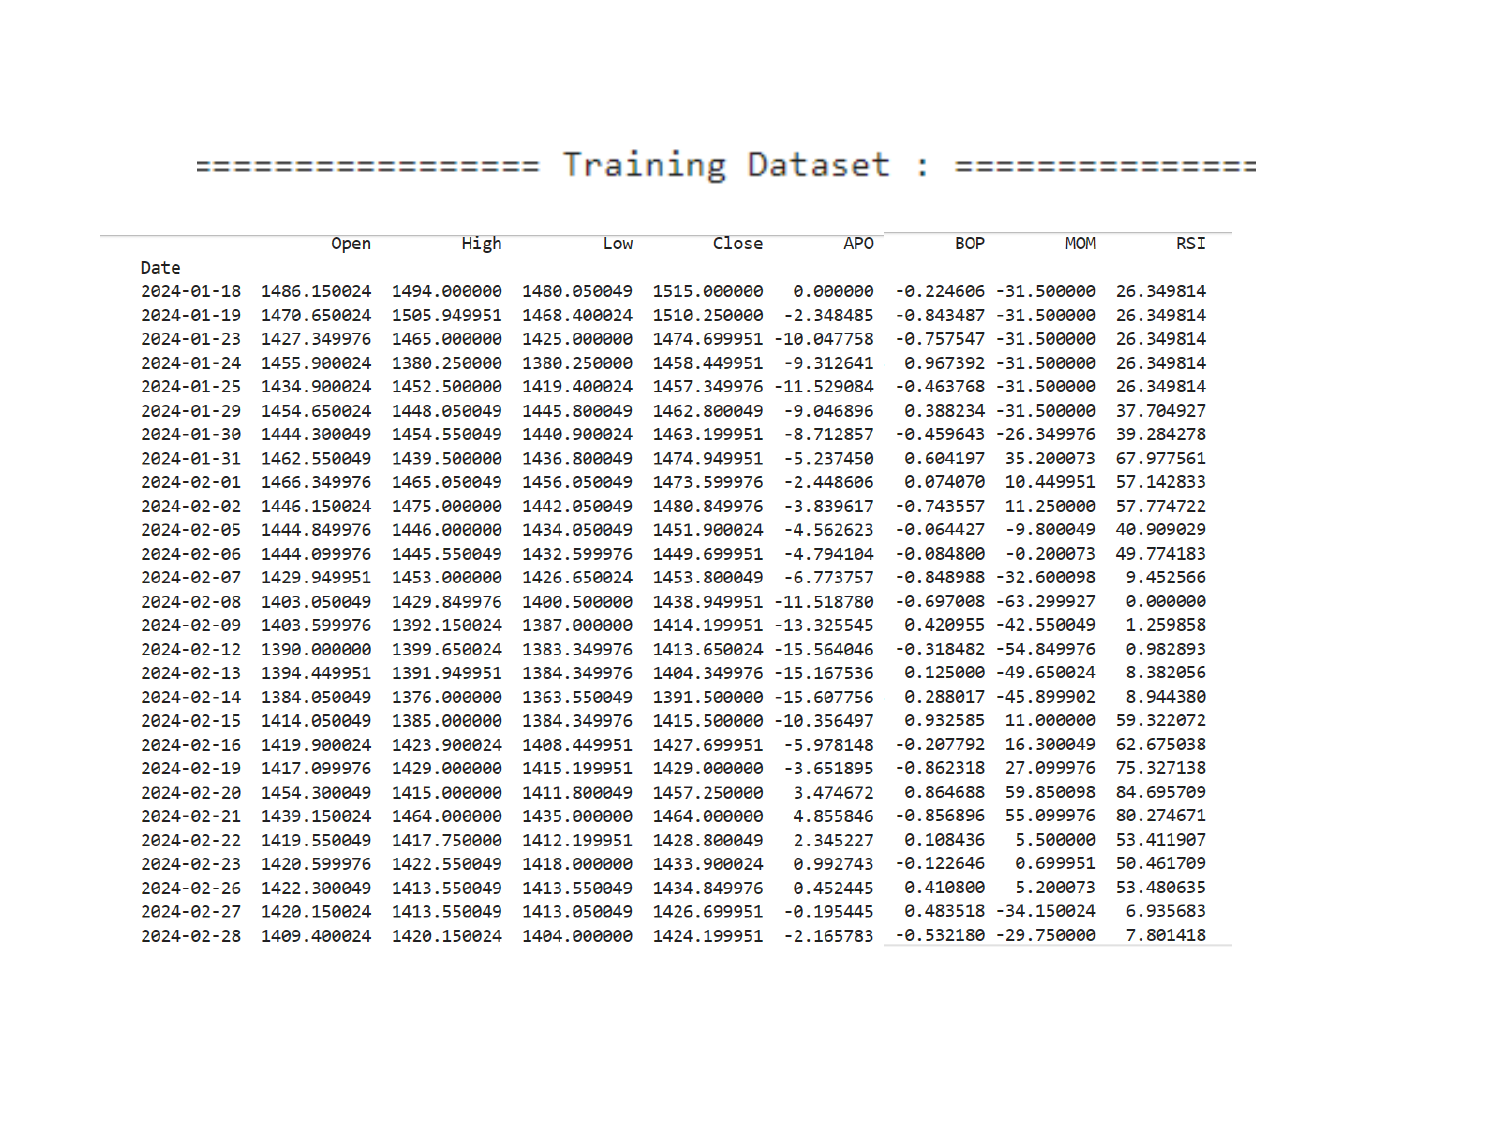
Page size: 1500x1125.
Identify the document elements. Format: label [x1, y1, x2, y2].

picture [100, 231, 1232, 947]
picture [197, 134, 1256, 186]
